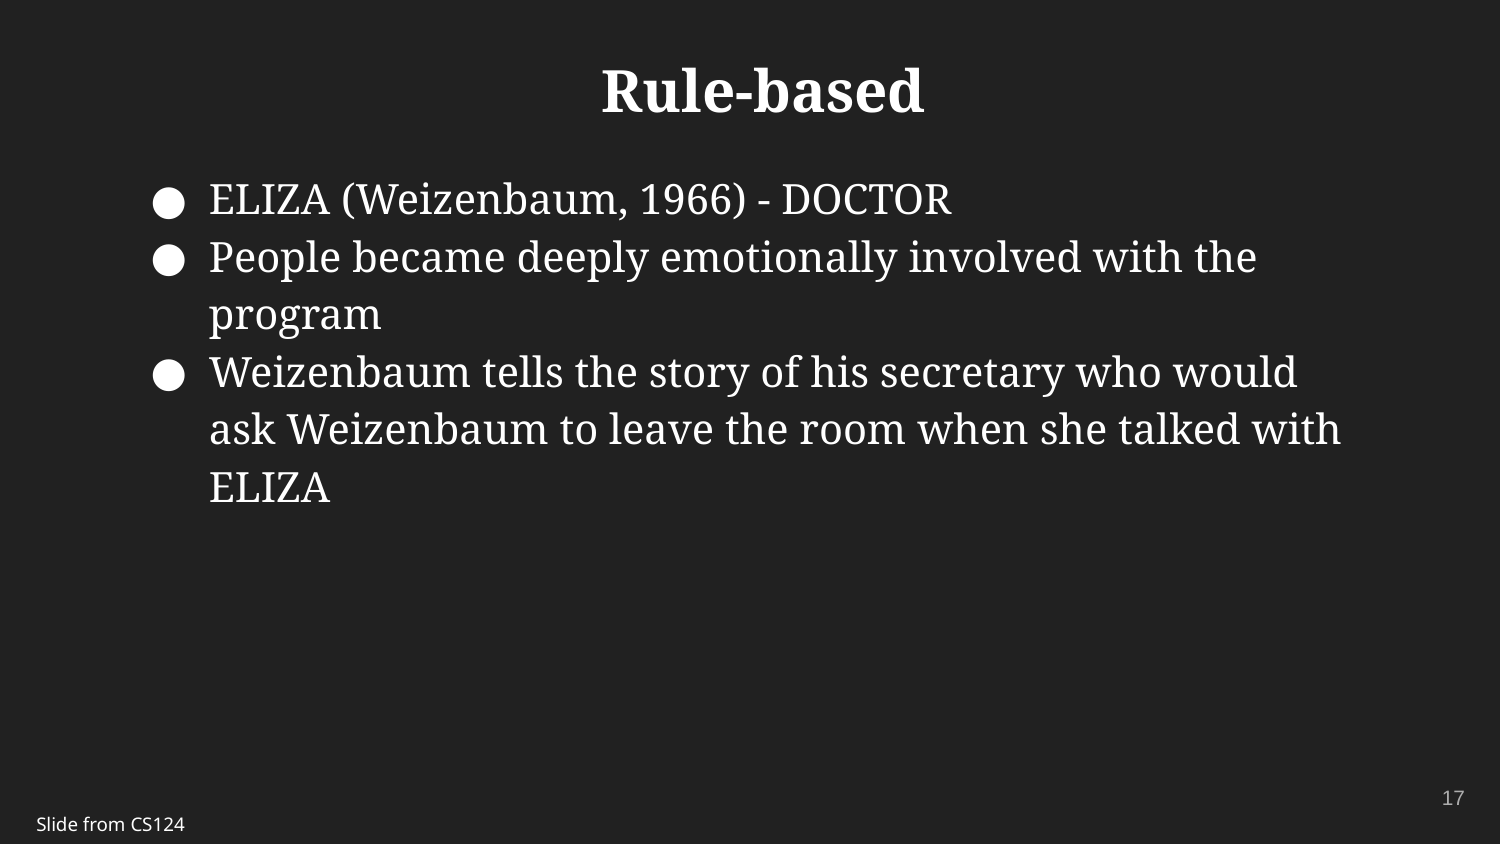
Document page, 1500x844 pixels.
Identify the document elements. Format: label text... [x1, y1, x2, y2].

text_box Slide from CS124 [21, 797, 1119, 844]
slide_number ‹#› [1389, 764, 1480, 830]
text_box ELIZA (Weizenbaum, 1966) - DOCTOR People became deeply emotionally involved with the program Weizenbaum tells the story of his secretary who would ask Weizenbaum to leave the room when she talked with ELIZA [118, 150, 1382, 822]
title Rule-based [99, 38, 1428, 164]
